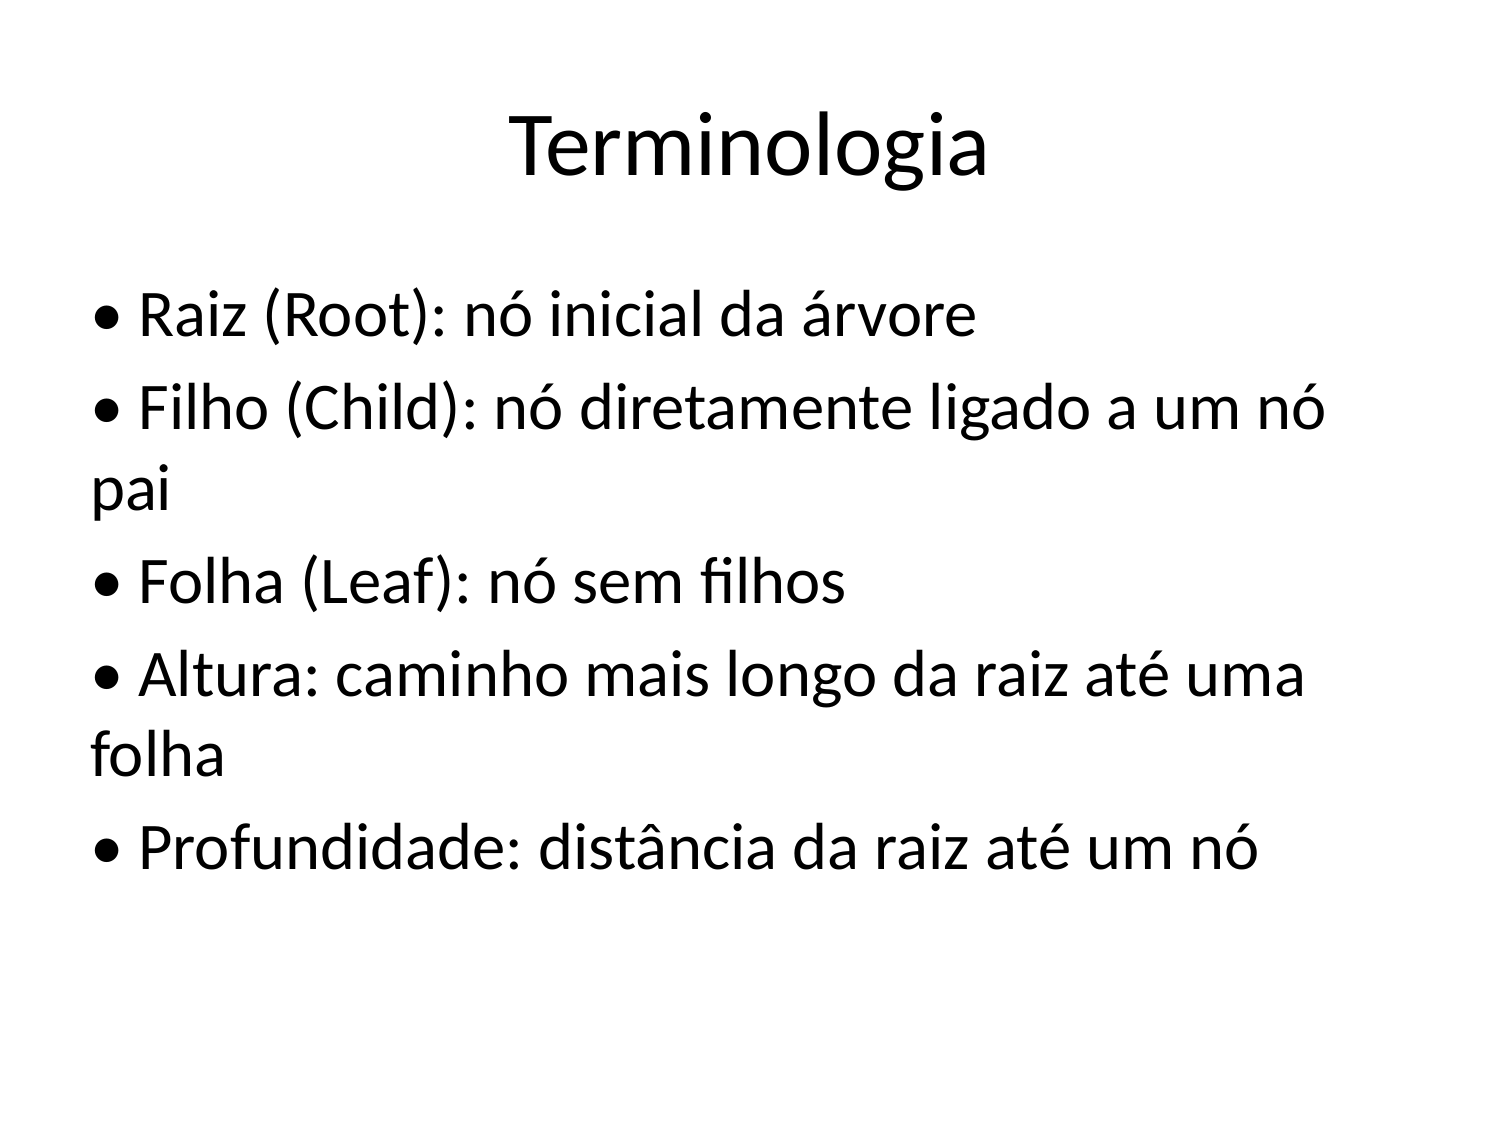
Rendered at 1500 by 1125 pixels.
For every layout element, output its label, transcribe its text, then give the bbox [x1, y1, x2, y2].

title Terminologia [75, 45, 1425, 233]
list • Raiz (Root): nó inicial da árvore • Filho (Child): nó diretamente ligado a um nó pai • Folha (Leaf): nó sem filhos • Altura: caminho mais longo da raiz até uma folha • Profundidade: distância da raiz até um nó [75, 262, 1425, 1005]
